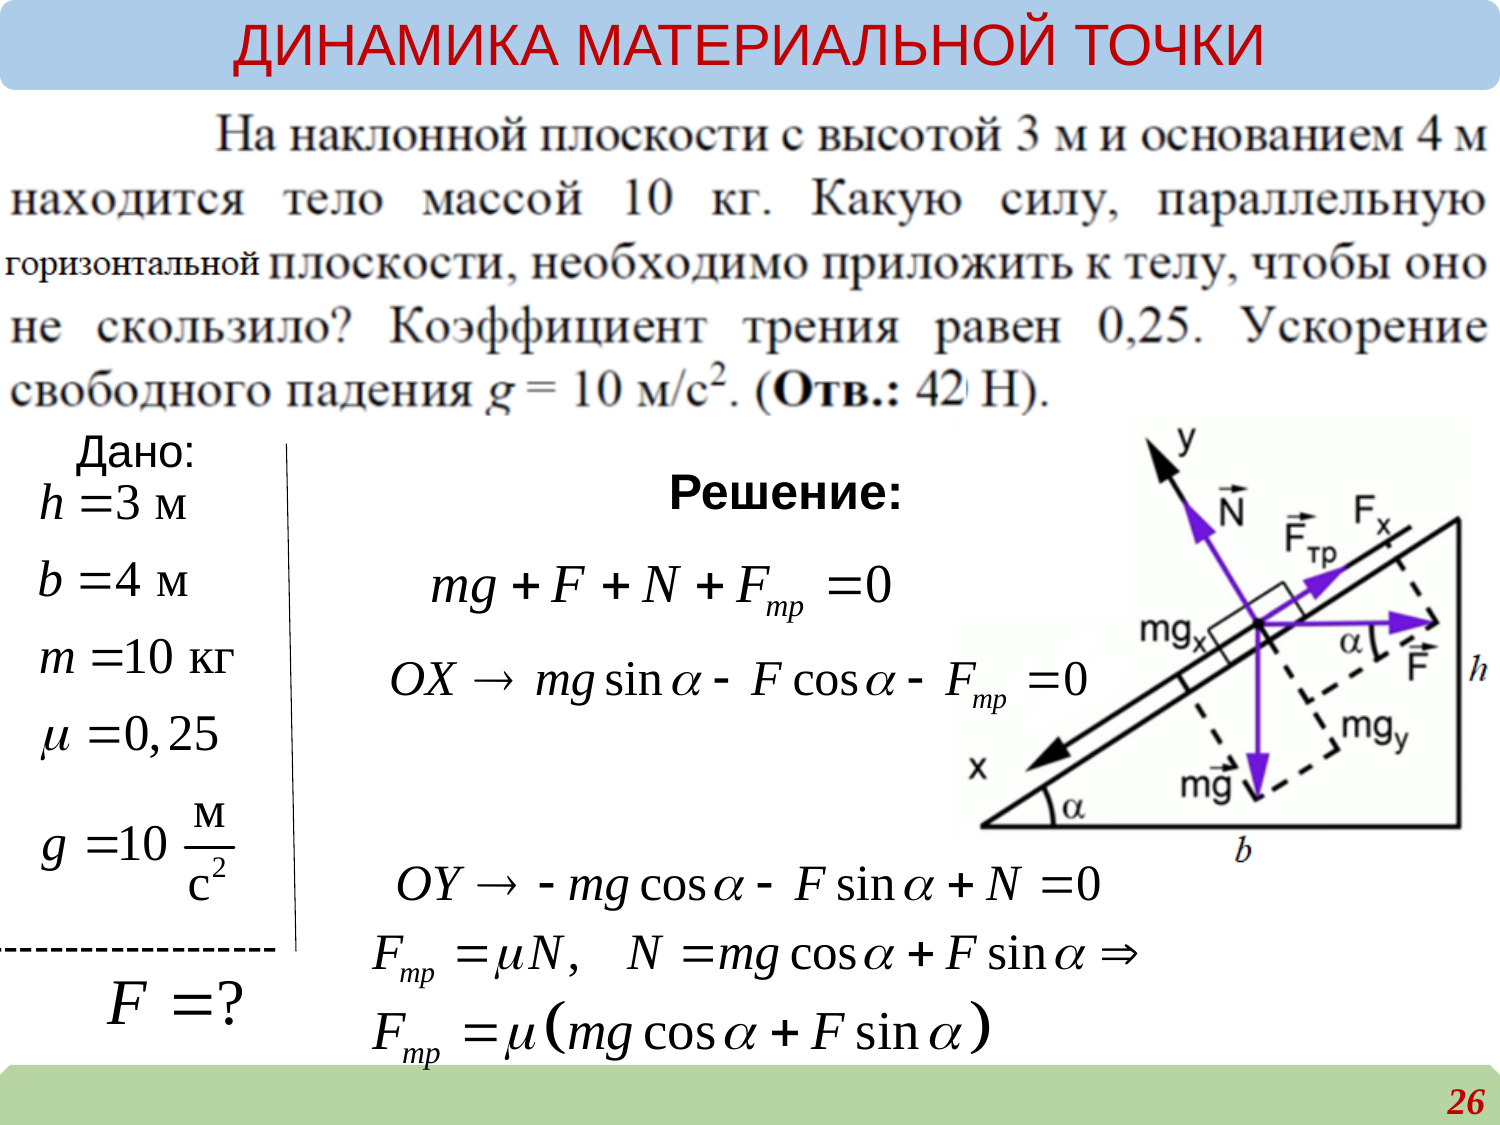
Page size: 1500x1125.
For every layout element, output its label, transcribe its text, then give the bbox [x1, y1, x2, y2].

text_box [389, 854, 1111, 918]
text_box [383, 645, 1098, 725]
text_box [362, 918, 1158, 999]
text_box [0, 1064, 1494, 1125]
picture [5, 95, 1500, 875]
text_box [422, 538, 903, 635]
text_box ДИНАМИКА МАТЕРИАЛЬНОЙ ТОЧКИ [0, 0, 1500, 85]
text_box [3, 85, 1496, 90]
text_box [362, 990, 998, 1082]
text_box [0, 414, 301, 1041]
slide_number 26 [1162, 1069, 1500, 1125]
text_box Решение: [622, 463, 950, 527]
